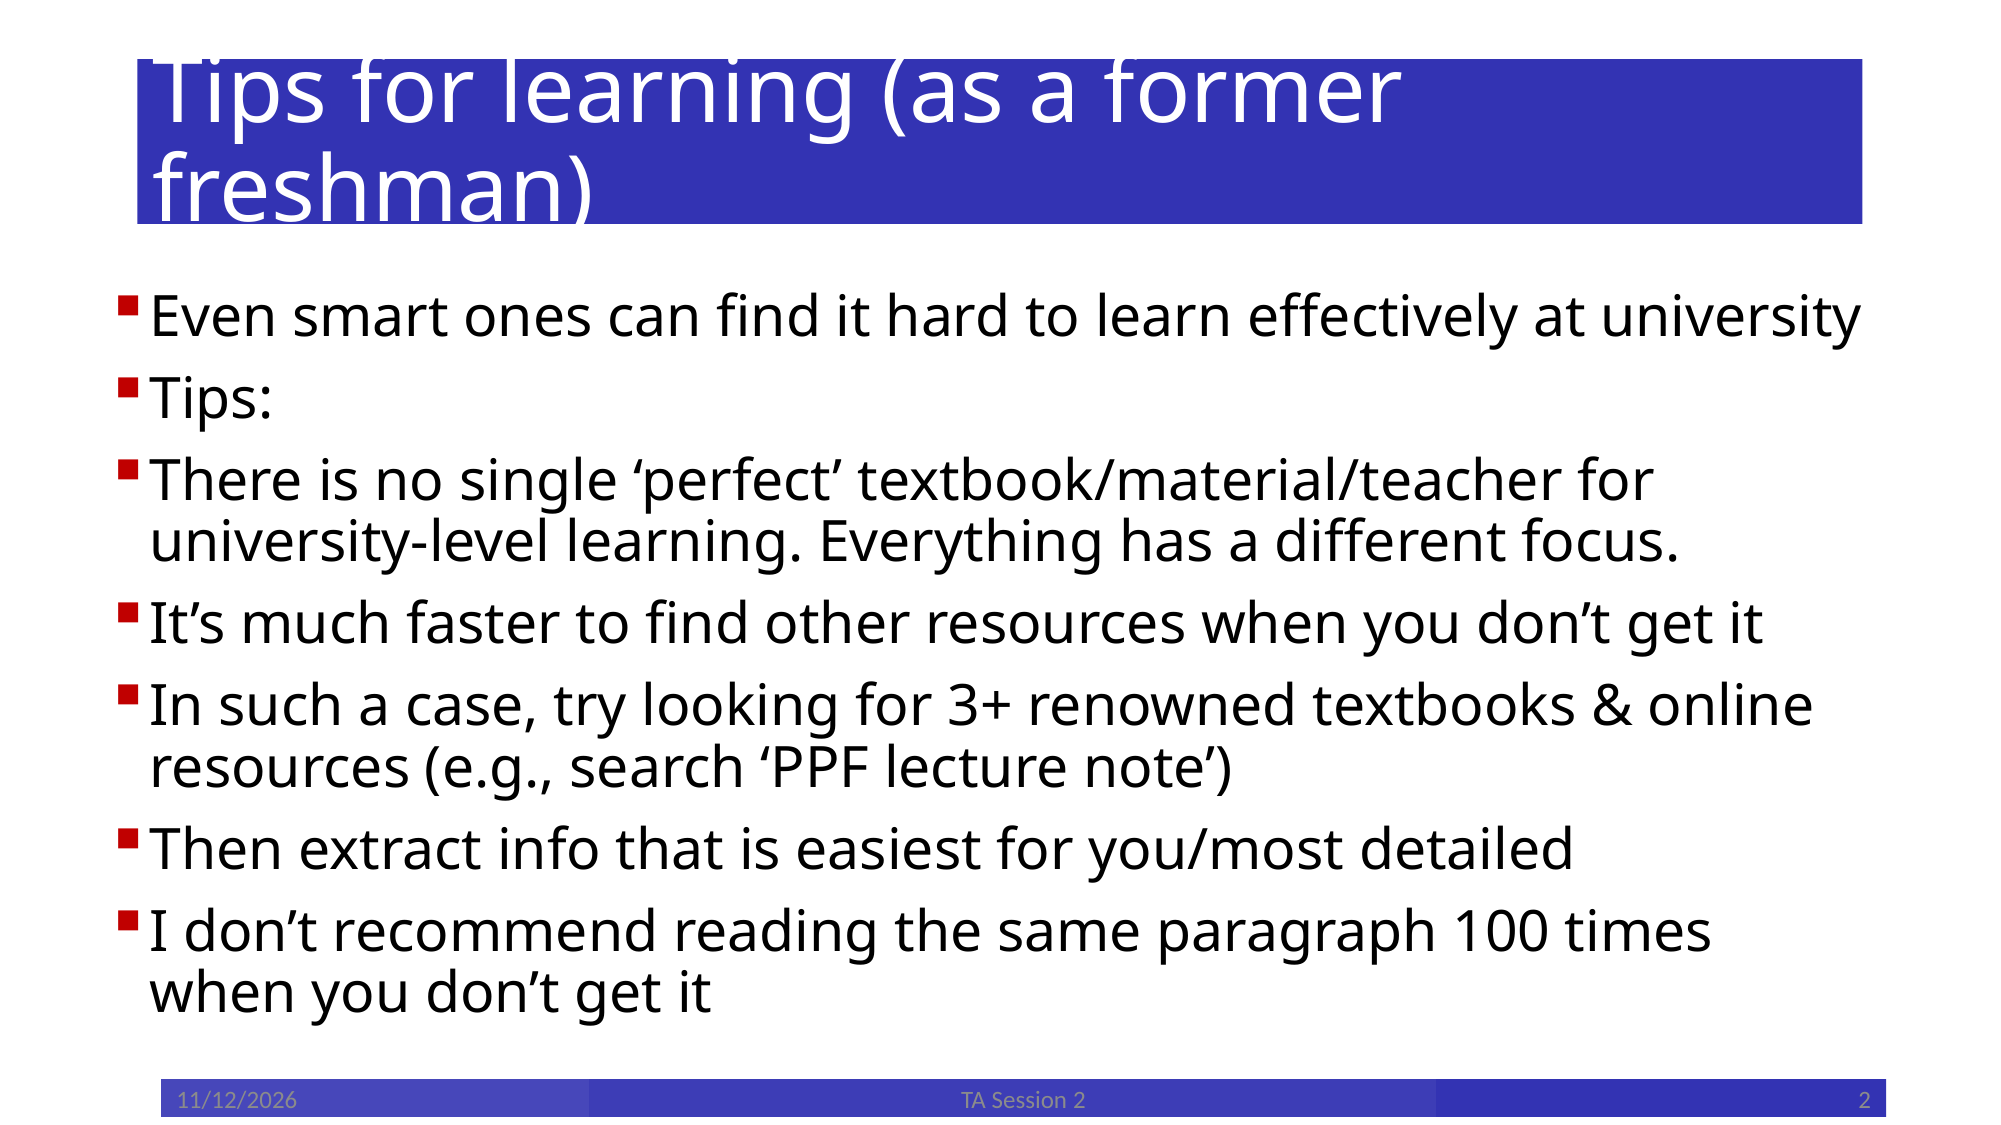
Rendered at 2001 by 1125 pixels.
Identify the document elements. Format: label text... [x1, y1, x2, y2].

footer TA Session 2 [589, 1079, 1436, 1118]
text_box Even smart ones can find it hard to learn effectively at university Tips: There is no single ‘perfect’ textbook/material/teacher for university-level learning. Everything has a different focus. It’s much faster to find other resources when you don’t get it In such a case, try looking for 3+ renowned textbooks & online resources (e.g., search ‘PPF lecture note’) Then extract info that is easiest for you/most detailed I don’t recommend reading the same paragraph 100 times when you don’t get it [97, 279, 1887, 1054]
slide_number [161, 1079, 589, 1118]
slide_number 2 [1436, 1079, 1887, 1118]
title Tips for learning (as a former freshman) [137, 59, 1863, 224]
